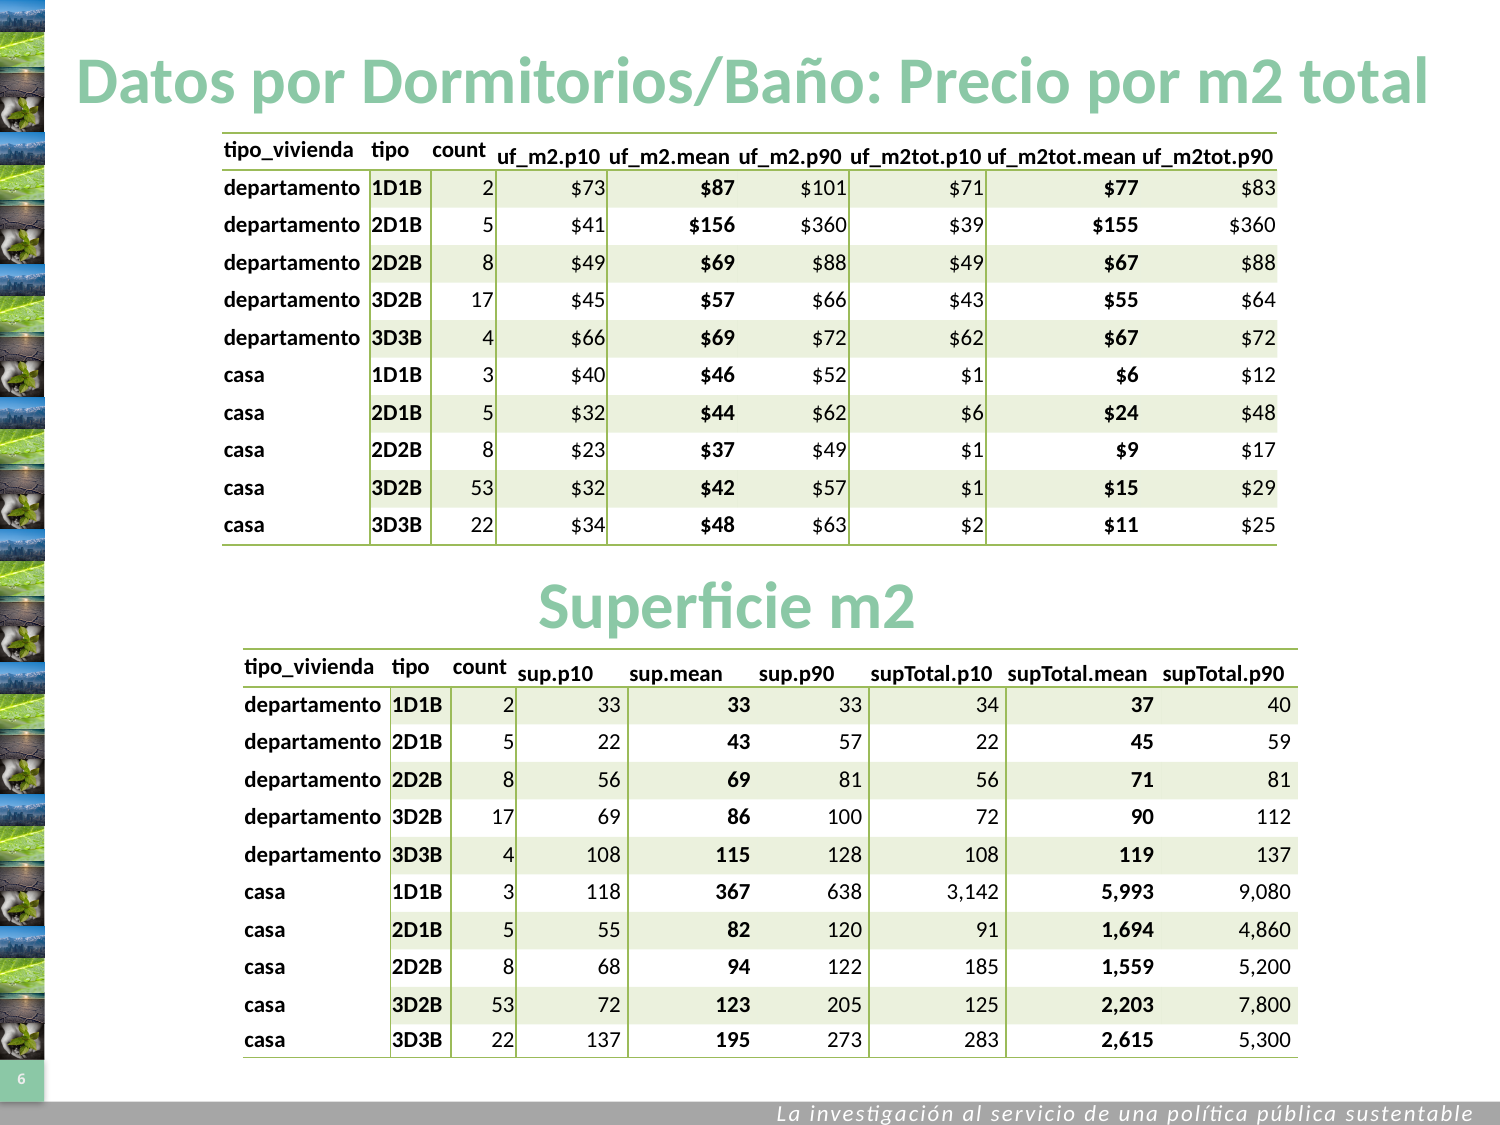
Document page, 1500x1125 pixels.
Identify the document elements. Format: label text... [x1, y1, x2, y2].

table_cell 205 [758, 987, 868, 1024]
table_cell $57 [608, 283, 737, 320]
table_cell 72 [517, 987, 627, 1024]
table_header supTotal.p90 [1161, 650, 1298, 686]
table_cell $45 [497, 283, 606, 320]
table_cell 22 [517, 724, 627, 762]
table_cell 123 [629, 987, 758, 1024]
table_header count [431, 134, 496, 169]
table_cell 7,800 [1161, 987, 1298, 1024]
table_cell $24 [987, 395, 1141, 433]
table_cell 3D2B [371, 283, 430, 320]
table_cell $17 [1141, 433, 1277, 470]
table_header uf_m2.mean [607, 134, 737, 169]
text_box Superficie m2 [27, 532, 1428, 670]
table_cell $77 [987, 171, 1141, 208]
table_cell 2,203 [1007, 987, 1161, 1024]
table_header uf_m2tot.mean [986, 134, 1141, 169]
table_cell 33 [629, 688, 758, 724]
table_cell $57 [737, 470, 848, 508]
table_cell 3D3B [371, 508, 430, 544]
table_cell 5 [432, 395, 495, 433]
table_cell 1D1B [371, 171, 430, 208]
table_cell $1 [850, 433, 985, 470]
table_header supTotal.mean [1006, 650, 1161, 686]
table_cell $52 [737, 358, 848, 395]
table_cell departamento [243, 799, 390, 837]
table_cell 4,860 [1161, 912, 1298, 949]
table_cell $25 [1141, 508, 1277, 544]
table_cell $360 [1141, 208, 1277, 245]
table_cell 3D3B [391, 837, 450, 874]
table_cell 185 [870, 949, 1005, 987]
table_cell $42 [608, 470, 737, 508]
table_cell $360 [737, 208, 848, 245]
table_cell 57 [758, 724, 868, 762]
table_cell 56 [517, 762, 627, 799]
table_cell 2,615 [1007, 1024, 1161, 1057]
table_cell casa [222, 358, 369, 395]
table_cell 40 [1161, 688, 1298, 724]
table_cell 115 [629, 837, 758, 874]
table_cell 5 [452, 724, 515, 762]
table_cell 2D2B [391, 949, 450, 987]
table_cell 3D2B [391, 987, 450, 1024]
table_cell departamento [222, 245, 369, 283]
table_cell 8 [432, 433, 495, 470]
table_cell 3D2B [371, 470, 430, 508]
table_cell 137 [1161, 837, 1298, 874]
table_cell 367 [629, 874, 758, 912]
table_cell 283 [870, 1024, 1005, 1057]
table_cell $69 [608, 320, 737, 358]
table_cell casa [222, 470, 369, 508]
table_cell 59 [1161, 724, 1298, 762]
table_cell $156 [608, 208, 737, 245]
table_cell departamento [222, 208, 369, 245]
table_cell 108 [870, 837, 1005, 874]
table_cell $46 [608, 358, 737, 395]
table_cell casa [243, 949, 390, 987]
table_cell 119 [1007, 837, 1161, 874]
table_cell departamento [222, 320, 369, 358]
table_cell 1D1B [391, 874, 450, 912]
table_cell 3D2B [391, 799, 450, 837]
table_cell departamento [243, 762, 390, 799]
table_cell $23 [497, 433, 606, 470]
table_cell departamento [243, 688, 390, 724]
table_cell $72 [737, 320, 848, 358]
table_cell 90 [1007, 799, 1161, 837]
table_cell 53 [432, 470, 495, 508]
table_cell departamento [243, 724, 390, 762]
table_cell 100 [758, 799, 868, 837]
table_cell 5 [432, 208, 495, 245]
table_cell 8 [452, 762, 515, 799]
table_cell $1 [850, 470, 985, 508]
table_cell $66 [737, 283, 848, 320]
table_cell $48 [1141, 395, 1277, 433]
table_cell 5 [452, 912, 515, 949]
table_cell $9 [987, 433, 1141, 470]
table_cell 2 [432, 171, 495, 208]
table_cell 2D1B [391, 912, 450, 949]
table_cell 69 [629, 762, 758, 799]
table_header uf_m2tot.p10 [849, 134, 986, 169]
table_cell $15 [987, 470, 1141, 508]
table_cell $73 [497, 171, 606, 208]
table_cell 33 [517, 688, 627, 724]
table_header supTotal.p10 [869, 650, 1006, 686]
table_cell 33 [758, 688, 868, 724]
table_cell 118 [517, 874, 627, 912]
table_cell $6 [850, 395, 985, 433]
table_cell 56 [870, 762, 1005, 799]
table_cell $66 [497, 320, 606, 358]
table_cell $1 [850, 358, 985, 395]
table_cell $43 [850, 283, 985, 320]
table_cell $64 [1141, 283, 1277, 320]
table_cell 1,694 [1007, 912, 1161, 949]
table_cell 2D1B [371, 208, 430, 245]
table_cell 86 [629, 799, 758, 837]
table_cell 2D2B [371, 245, 430, 283]
table_cell 137 [517, 1024, 627, 1057]
table_cell 53 [452, 987, 515, 1024]
picture [0, 0, 45, 1060]
table_cell casa [243, 1024, 390, 1057]
table_header sup.p90 [758, 650, 869, 686]
table_cell 2D1B [371, 395, 430, 433]
table_cell $48 [608, 508, 737, 544]
table_cell $88 [737, 245, 848, 283]
table_cell $49 [497, 245, 606, 283]
table_cell $32 [497, 470, 606, 508]
table_header sup.p10 [516, 650, 628, 686]
table_cell 2D2B [391, 762, 450, 799]
table_cell $49 [850, 245, 985, 283]
table_cell $69 [608, 245, 737, 283]
table_cell $12 [1141, 358, 1277, 395]
table_cell 71 [1007, 762, 1161, 799]
table_cell 81 [1161, 762, 1298, 799]
table_cell 22 [432, 508, 495, 544]
table_cell $32 [497, 395, 606, 433]
table_cell $37 [608, 433, 737, 470]
table_cell $11 [987, 508, 1141, 544]
table_cell $72 [1141, 320, 1277, 358]
table_cell casa [243, 987, 390, 1024]
table_cell $34 [497, 508, 606, 544]
table_cell casa [222, 395, 369, 433]
table_cell 5,300 [1161, 1024, 1298, 1057]
table_cell $67 [987, 320, 1141, 358]
table_cell departamento [222, 171, 369, 208]
table_cell 8 [452, 949, 515, 987]
table_cell 1,559 [1007, 949, 1161, 987]
table_cell 72 [870, 799, 1005, 837]
table_cell $71 [850, 171, 985, 208]
table_header tipo [370, 134, 431, 169]
table_cell $88 [1141, 245, 1277, 283]
table_cell 195 [629, 1024, 758, 1057]
table_cell 5,993 [1007, 874, 1161, 912]
table_header tipo_vivienda [222, 134, 370, 169]
table_cell $83 [1141, 171, 1277, 208]
table_cell $40 [497, 358, 606, 395]
table_cell 22 [452, 1024, 515, 1057]
table_cell $101 [737, 171, 848, 208]
table_cell 2D2B [371, 433, 430, 470]
table_cell 81 [758, 762, 868, 799]
table_cell 34 [870, 688, 1005, 724]
table_cell $62 [850, 320, 985, 358]
table_cell $49 [737, 433, 848, 470]
table_cell 2 [452, 688, 515, 724]
table_cell casa [222, 433, 369, 470]
table_header uf_m2tot.p90 [1141, 134, 1277, 169]
table_cell 91 [870, 912, 1005, 949]
table_header tipo [390, 650, 451, 686]
table_cell departamento [243, 837, 390, 874]
table_cell 82 [629, 912, 758, 949]
table_cell 4 [452, 837, 515, 874]
table_cell casa [222, 508, 369, 544]
table_cell 120 [758, 912, 868, 949]
table_cell $63 [737, 508, 848, 544]
table_header uf_m2.p10 [496, 134, 607, 169]
table_cell 4 [432, 320, 495, 358]
table_cell 5,200 [1161, 949, 1298, 987]
table_cell 122 [758, 949, 868, 987]
table_cell 17 [432, 283, 495, 320]
table_cell 1D1B [371, 358, 430, 395]
table_cell 45 [1007, 724, 1161, 762]
table_cell 17 [452, 799, 515, 837]
table_cell 273 [758, 1024, 868, 1057]
table_cell $87 [608, 171, 737, 208]
title Datos por Dormitorios/Baño: Precio por m2 total [70, 7, 1471, 146]
table_cell 3 [432, 358, 495, 395]
table_cell 125 [870, 987, 1005, 1024]
table_cell $41 [497, 208, 606, 245]
table_cell 43 [629, 724, 758, 762]
table_cell 37 [1007, 688, 1161, 724]
table_header sup.mean [628, 650, 758, 686]
table_cell departamento [222, 283, 369, 320]
table_cell 94 [629, 949, 758, 987]
table_cell 2D1B [391, 724, 450, 762]
table_cell 3D3B [371, 320, 430, 358]
table_cell $55 [987, 283, 1141, 320]
table_cell 3D3B [391, 1024, 450, 1057]
table_cell 68 [517, 949, 627, 987]
table_cell $2 [850, 508, 985, 544]
table_cell 638 [758, 874, 868, 912]
table_cell 8 [432, 245, 495, 283]
table_cell 128 [758, 837, 868, 874]
table_cell 3,142 [870, 874, 1005, 912]
table_cell casa [243, 874, 390, 912]
table_cell casa [243, 912, 390, 949]
table_cell $29 [1141, 470, 1277, 508]
table_cell 9,080 [1161, 874, 1298, 912]
table_header uf_m2.p90 [737, 134, 849, 169]
table_cell $39 [850, 208, 985, 245]
table_header count [451, 650, 516, 686]
table_cell $62 [737, 395, 848, 433]
table_cell $67 [987, 245, 1141, 283]
table_cell 108 [517, 837, 627, 874]
table_header tipo_vivienda [243, 650, 390, 686]
table_cell 22 [870, 724, 1005, 762]
table_cell $6 [987, 358, 1141, 395]
table_cell 3 [452, 874, 515, 912]
table_cell 55 [517, 912, 627, 949]
table_cell 1D1B [391, 688, 450, 724]
table_cell 69 [517, 799, 627, 837]
table_cell $44 [608, 395, 737, 433]
table_cell $155 [987, 208, 1141, 245]
table_cell 112 [1161, 799, 1298, 837]
